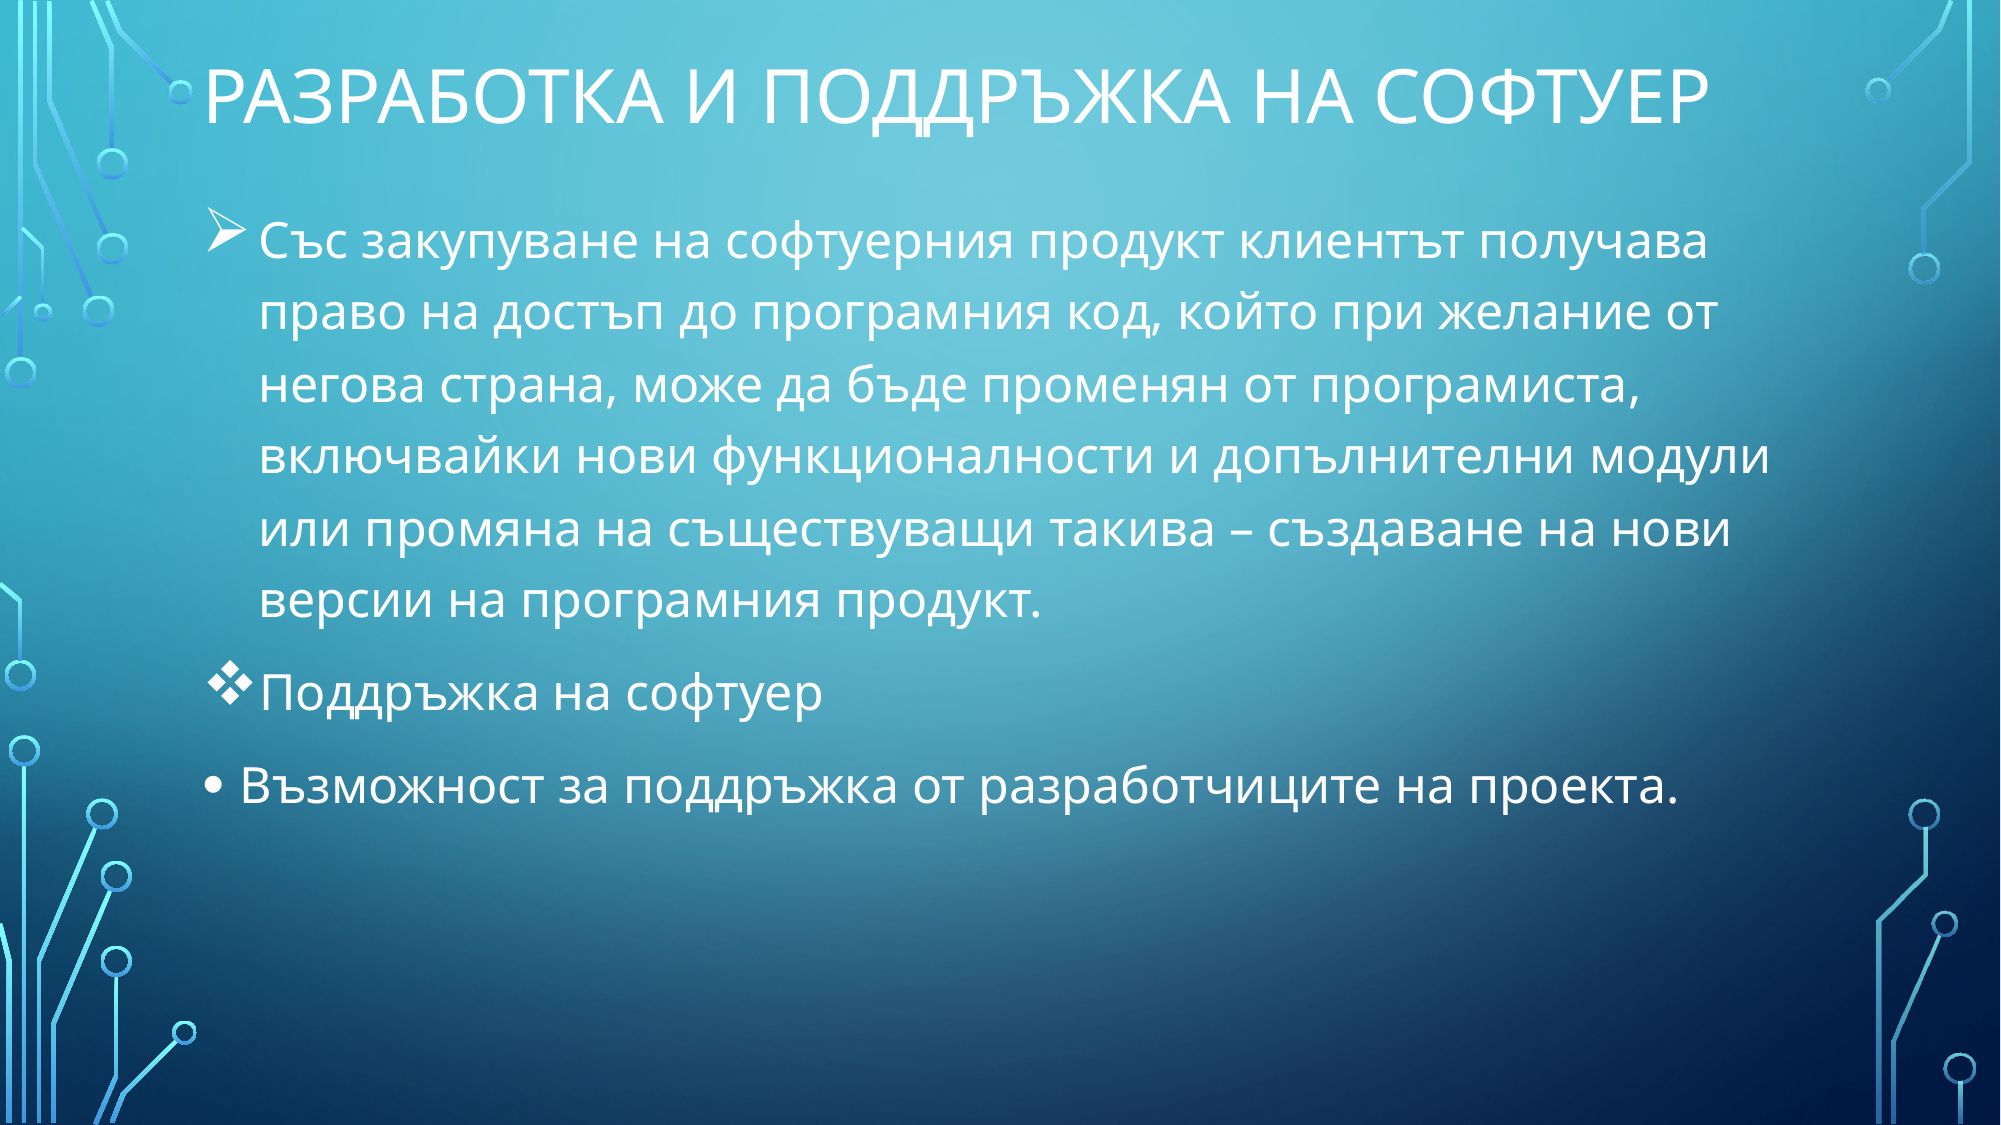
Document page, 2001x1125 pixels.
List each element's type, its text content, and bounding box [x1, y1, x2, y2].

list Със закупуване на софтуерния продукт клиентът получава право на достъп до програмния код, който при желание от негова страна, може да бъде променян от програмиста, включвайки нови функционалности и допълнителни модули или промяна на съществуващи такива – създаване на нови версии на програмния продукт. Поддръжка на софтуер Възможност за поддръжка от разработчиците на проекта. [187, 188, 1813, 1029]
title Разработка и поддръжка на софтуер [187, 30, 1813, 169]
